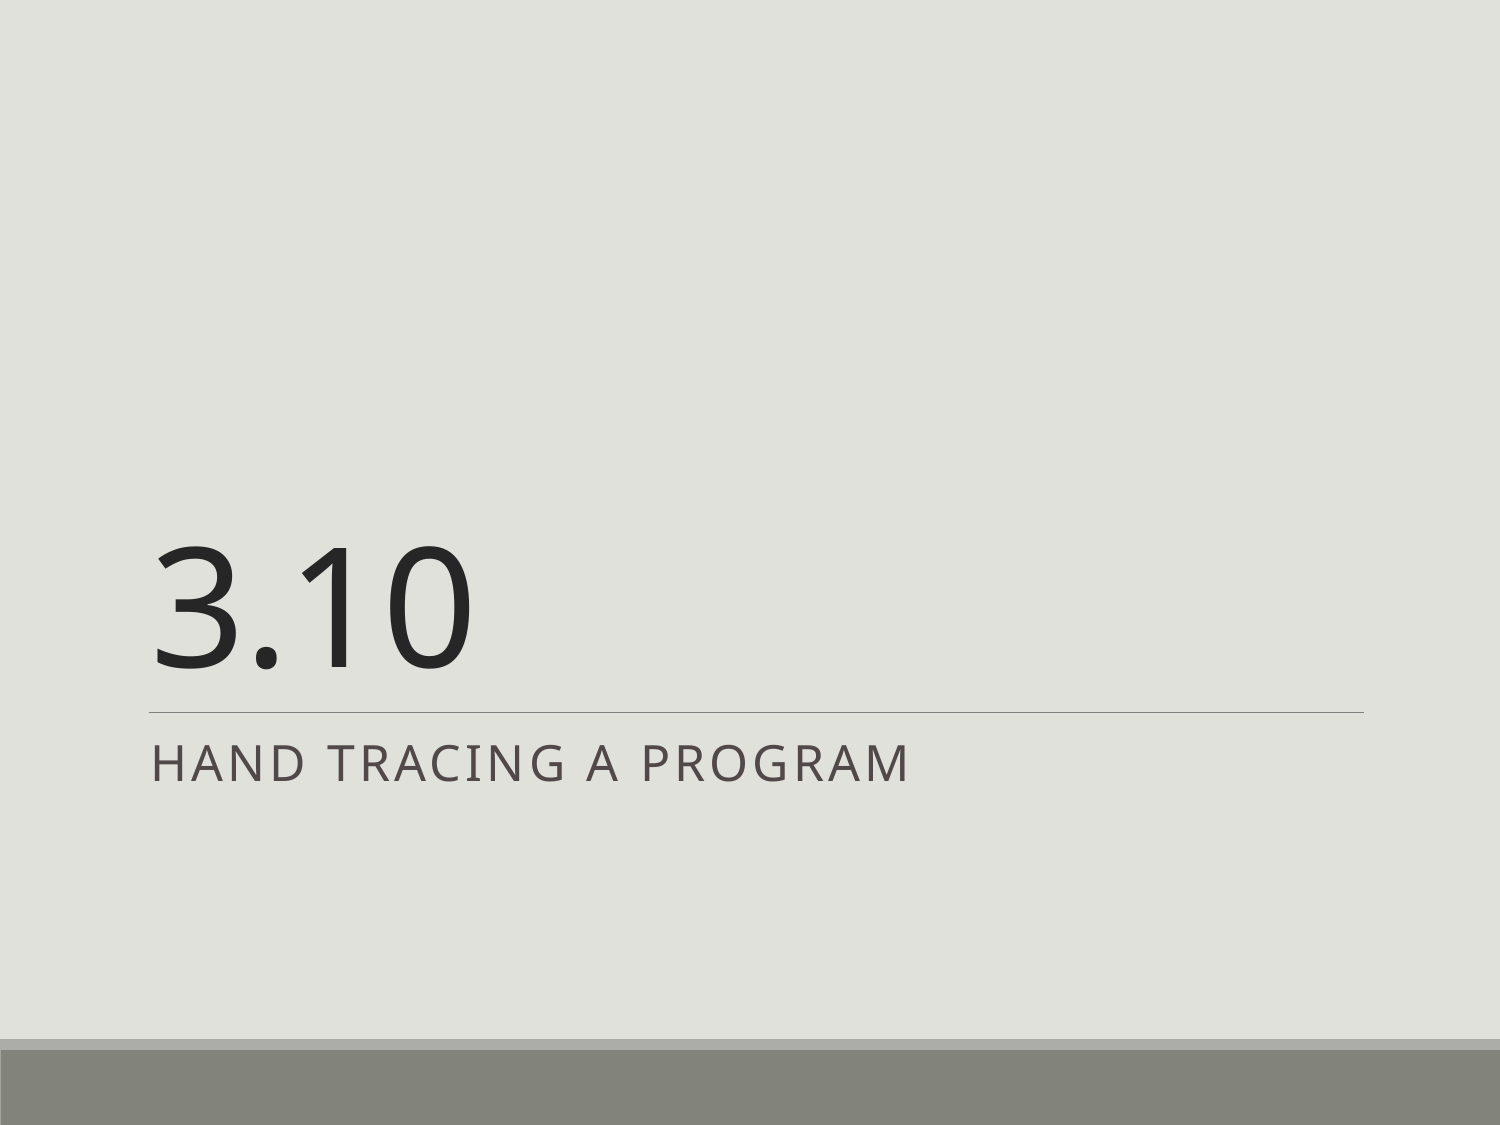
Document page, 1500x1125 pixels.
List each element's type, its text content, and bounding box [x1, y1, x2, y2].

title 3.10 [135, 124, 1373, 710]
subtitle Hand Tracing a Program [135, 730, 1373, 919]
